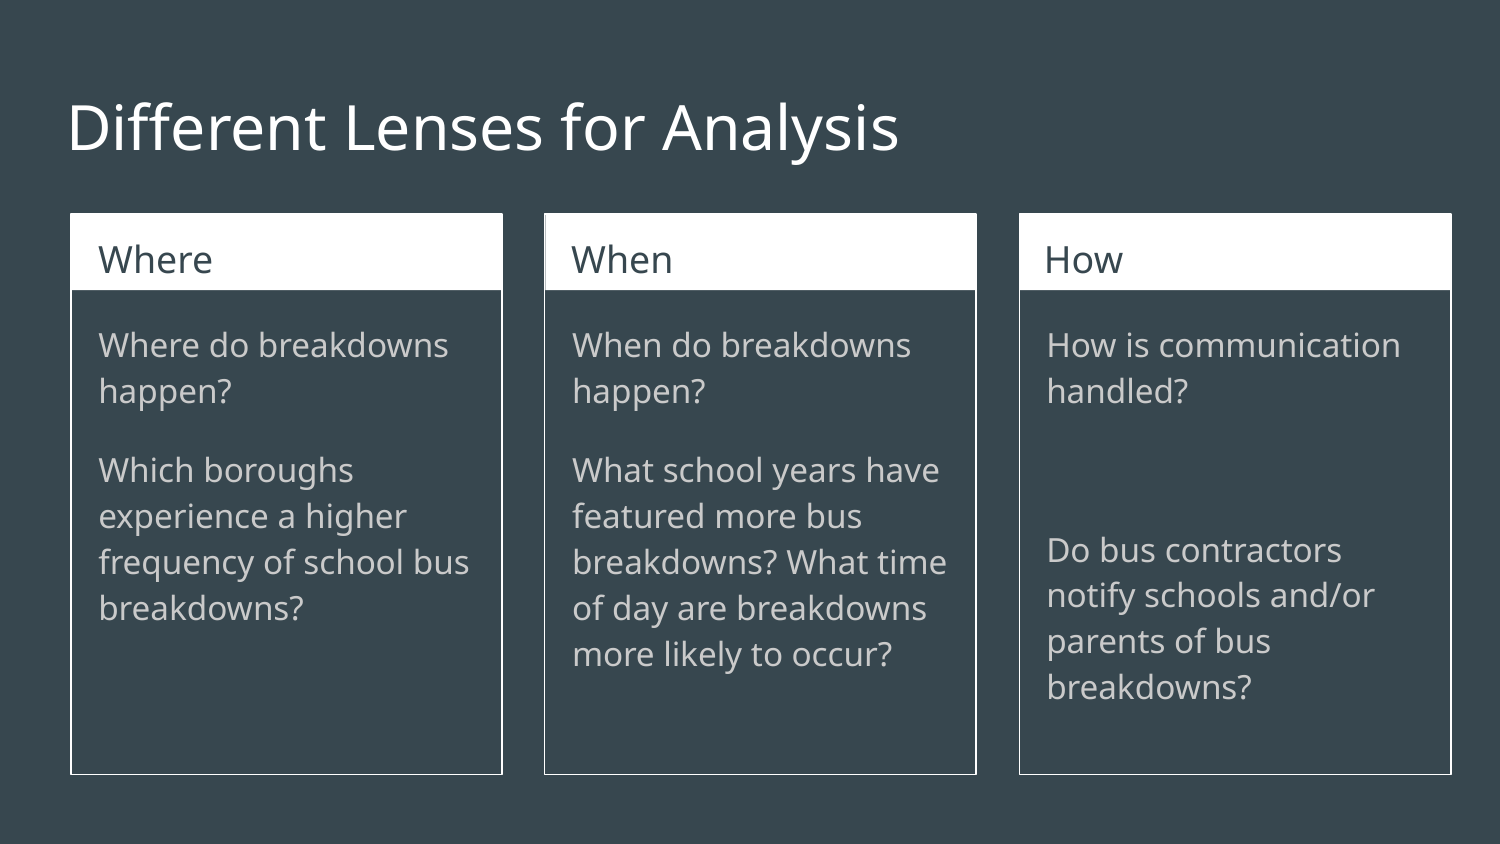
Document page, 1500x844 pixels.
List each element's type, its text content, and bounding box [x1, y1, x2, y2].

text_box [70, 213, 503, 775]
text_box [1018, 213, 1452, 775]
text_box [544, 213, 977, 775]
title Different Lenses for Analysis [51, 72, 1449, 167]
